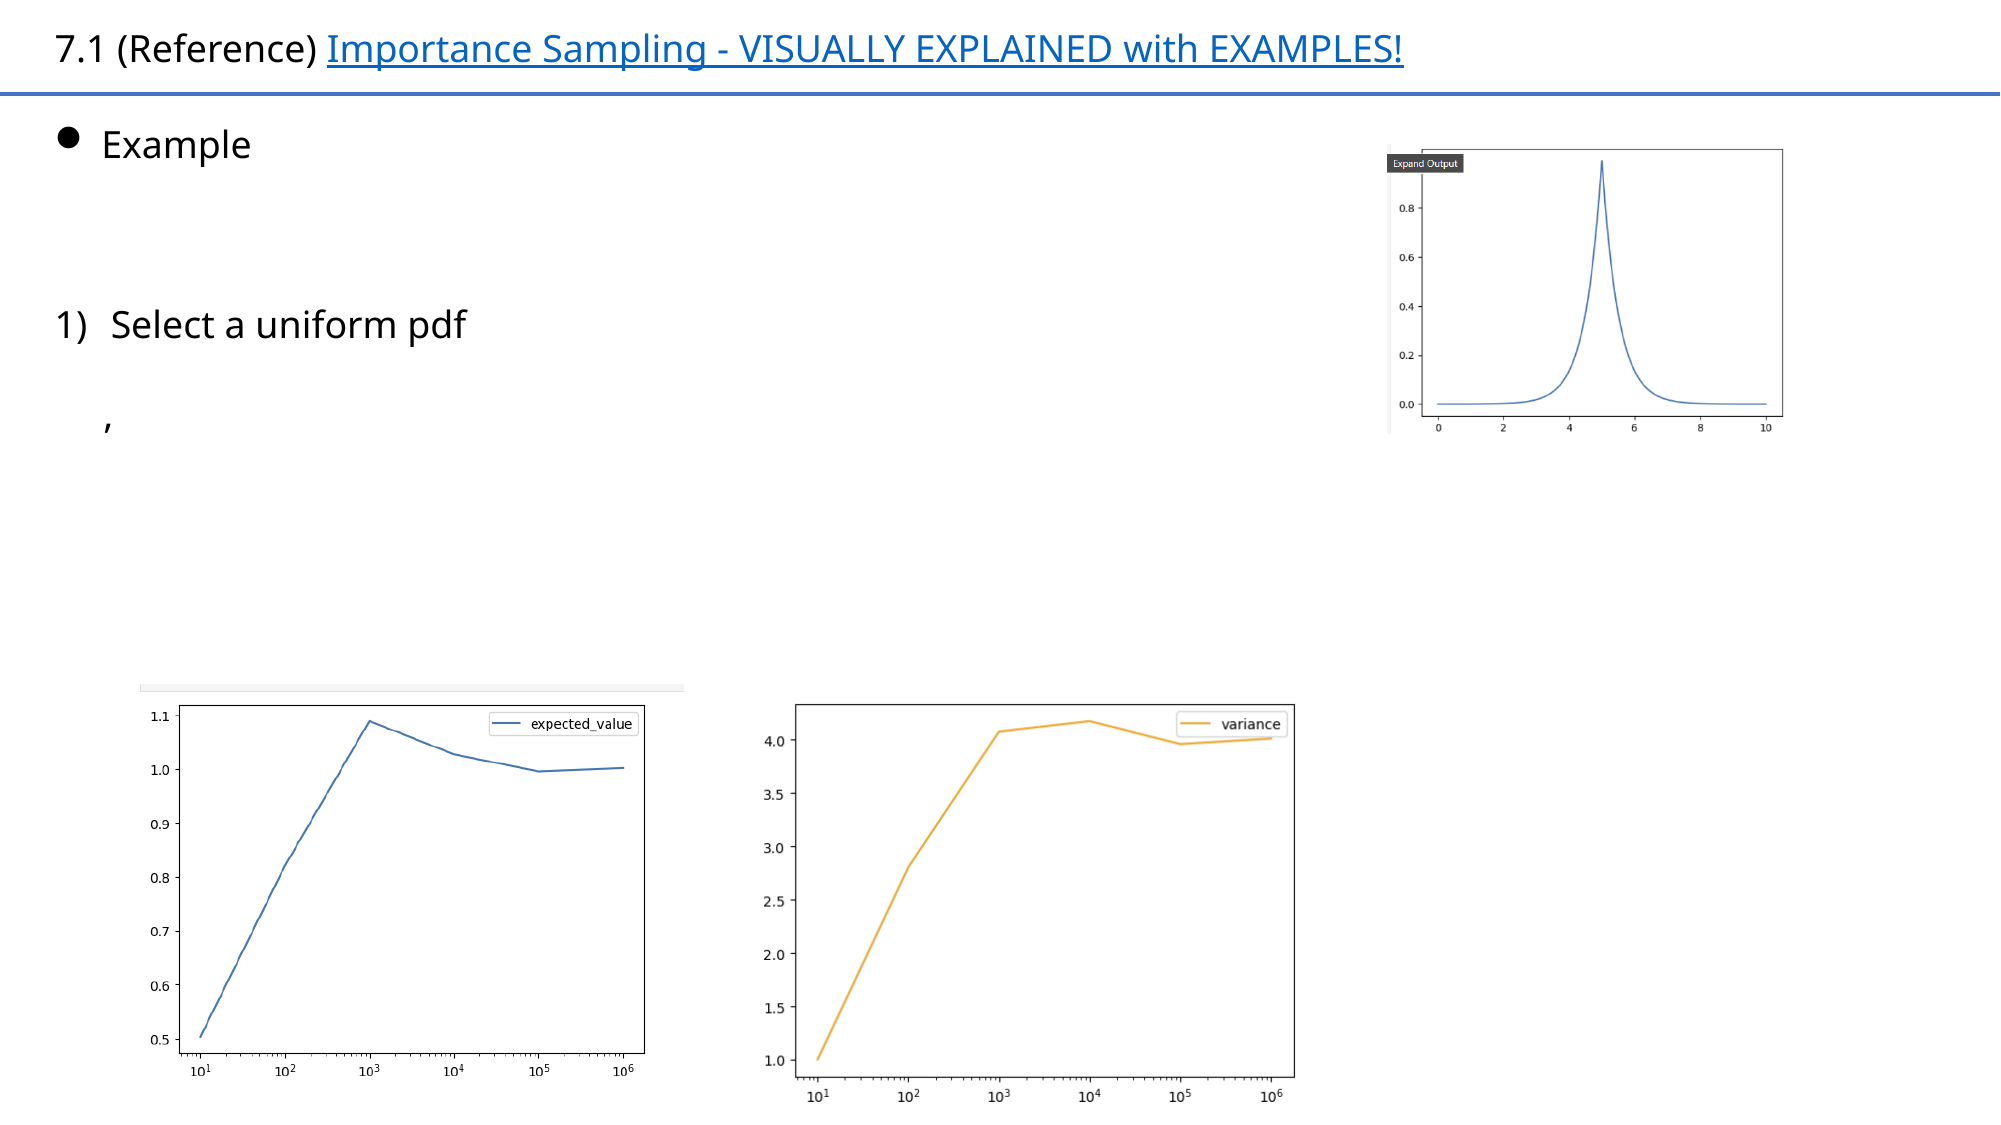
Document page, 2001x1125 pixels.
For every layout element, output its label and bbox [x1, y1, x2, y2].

picture [133, 684, 684, 1091]
picture [746, 684, 1318, 1110]
picture [1387, 144, 1797, 434]
